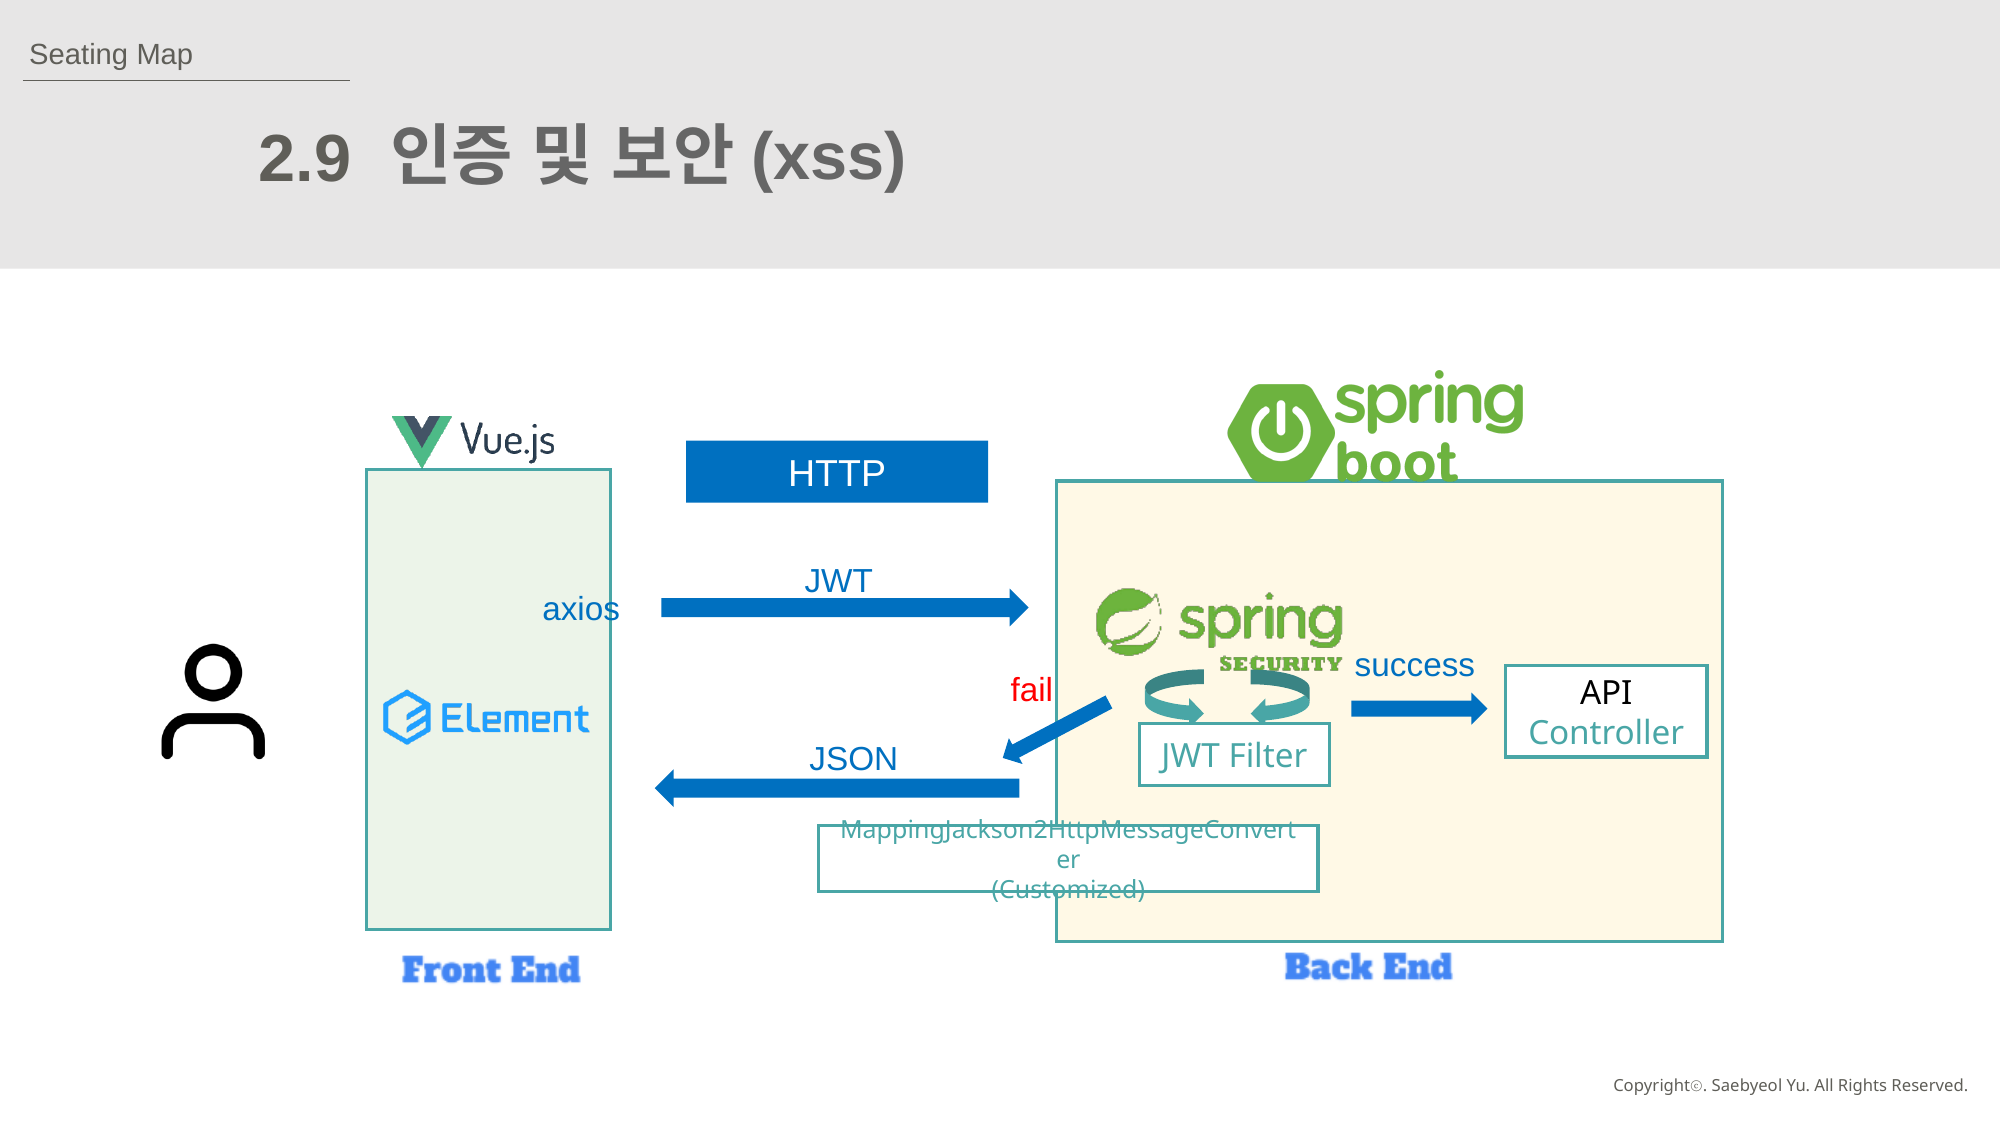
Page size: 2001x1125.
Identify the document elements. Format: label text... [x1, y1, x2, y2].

text_box HTTP [685, 440, 989, 504]
text_box fail [995, 660, 1028, 716]
picture [144, 632, 282, 770]
text_box success [1424, 635, 1506, 691]
picture [1028, 353, 1528, 731]
text_box MappingJackson2HttpMessageConverter (Customized) [818, 824, 1319, 893]
text_box [653, 766, 1021, 810]
text_box JSON [794, 730, 934, 785]
text_box Seating Map [14, 27, 209, 78]
picture [391, 416, 554, 469]
text_box API Controller [1504, 664, 1708, 758]
text_box [366, 469, 612, 931]
text_box [1001, 731, 1072, 766]
text_box axios [527, 579, 637, 635]
picture [371, 922, 602, 1014]
picture [376, 683, 596, 751]
text_box [0, 0, 2000, 270]
text_box [1056, 480, 1723, 942]
text_box [660, 586, 1028, 629]
picture [1250, 935, 1473, 998]
text_box 인증 및 보안(xss) [375, 105, 922, 201]
text_box JWT Filter [1139, 731, 1330, 786]
text_box 2.9 [243, 106, 366, 202]
text_box JWT [789, 552, 891, 597]
text_box [1424, 691, 1489, 728]
